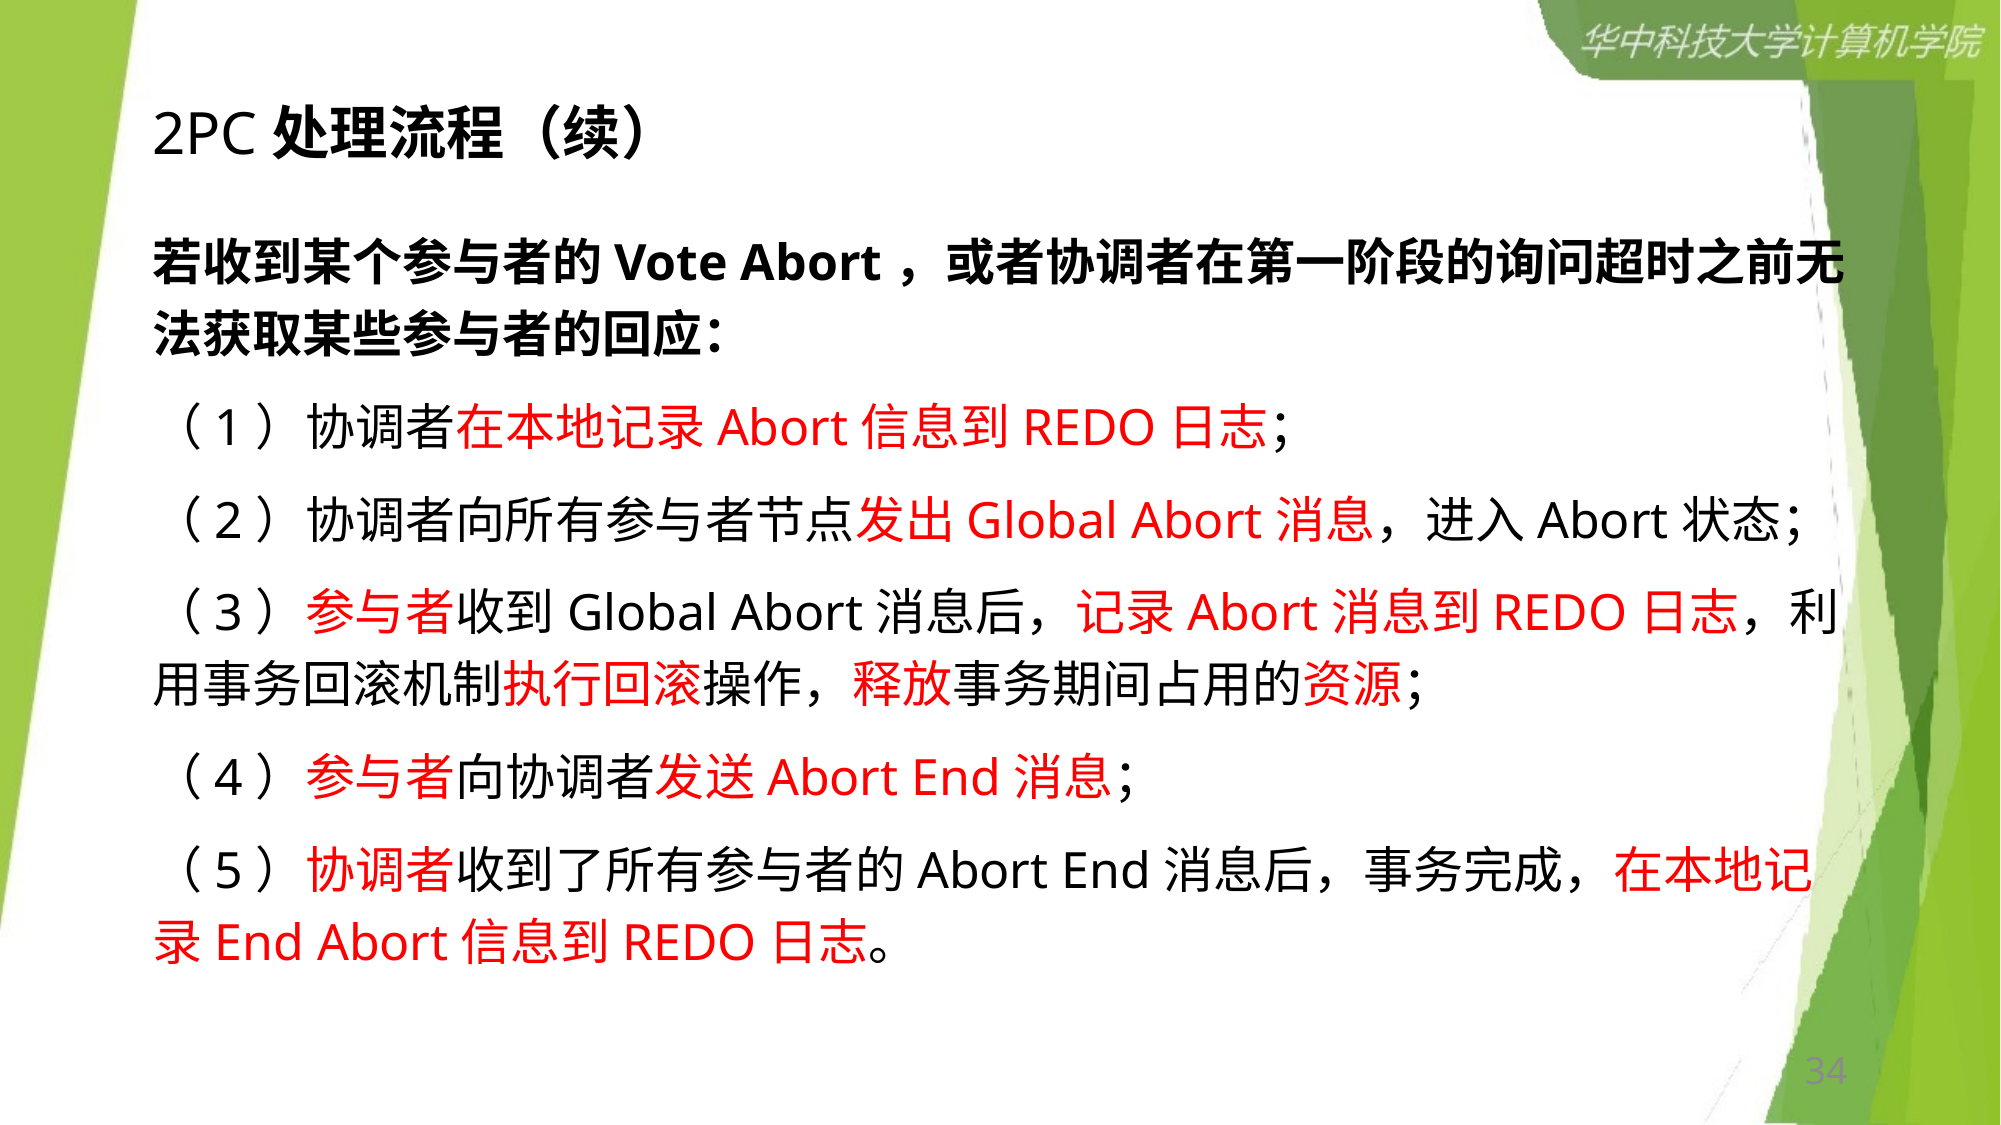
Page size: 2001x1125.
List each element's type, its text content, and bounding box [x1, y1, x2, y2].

picture [0, 0, 2001, 1125]
slide_number 34 [1412, 1042, 1863, 1103]
title 2PC处理流程（续） [137, 59, 1863, 210]
list 若收到某个参与者的Vote Abort，或者协调者在第一阶段的询问超时之前无法获取某些参与者的回应： （1）协调者在本地记录Abort信息到REDO日志； （2）协调者向所有参与者节点发出Global Abort消息，进入Abort状态； （3）参与者收到Global Abort消息后，记录Abort消息到REDO日志，利用事务回滚机制执行回滚操作，释放事务期间占用的资源； （4）参与者向协调者发送Abort End消息； （5）协调者收到了所有参与者的Abort End消息后，事务完成，在本地记录End Abort信息到REDO日志。 [137, 210, 1863, 1043]
